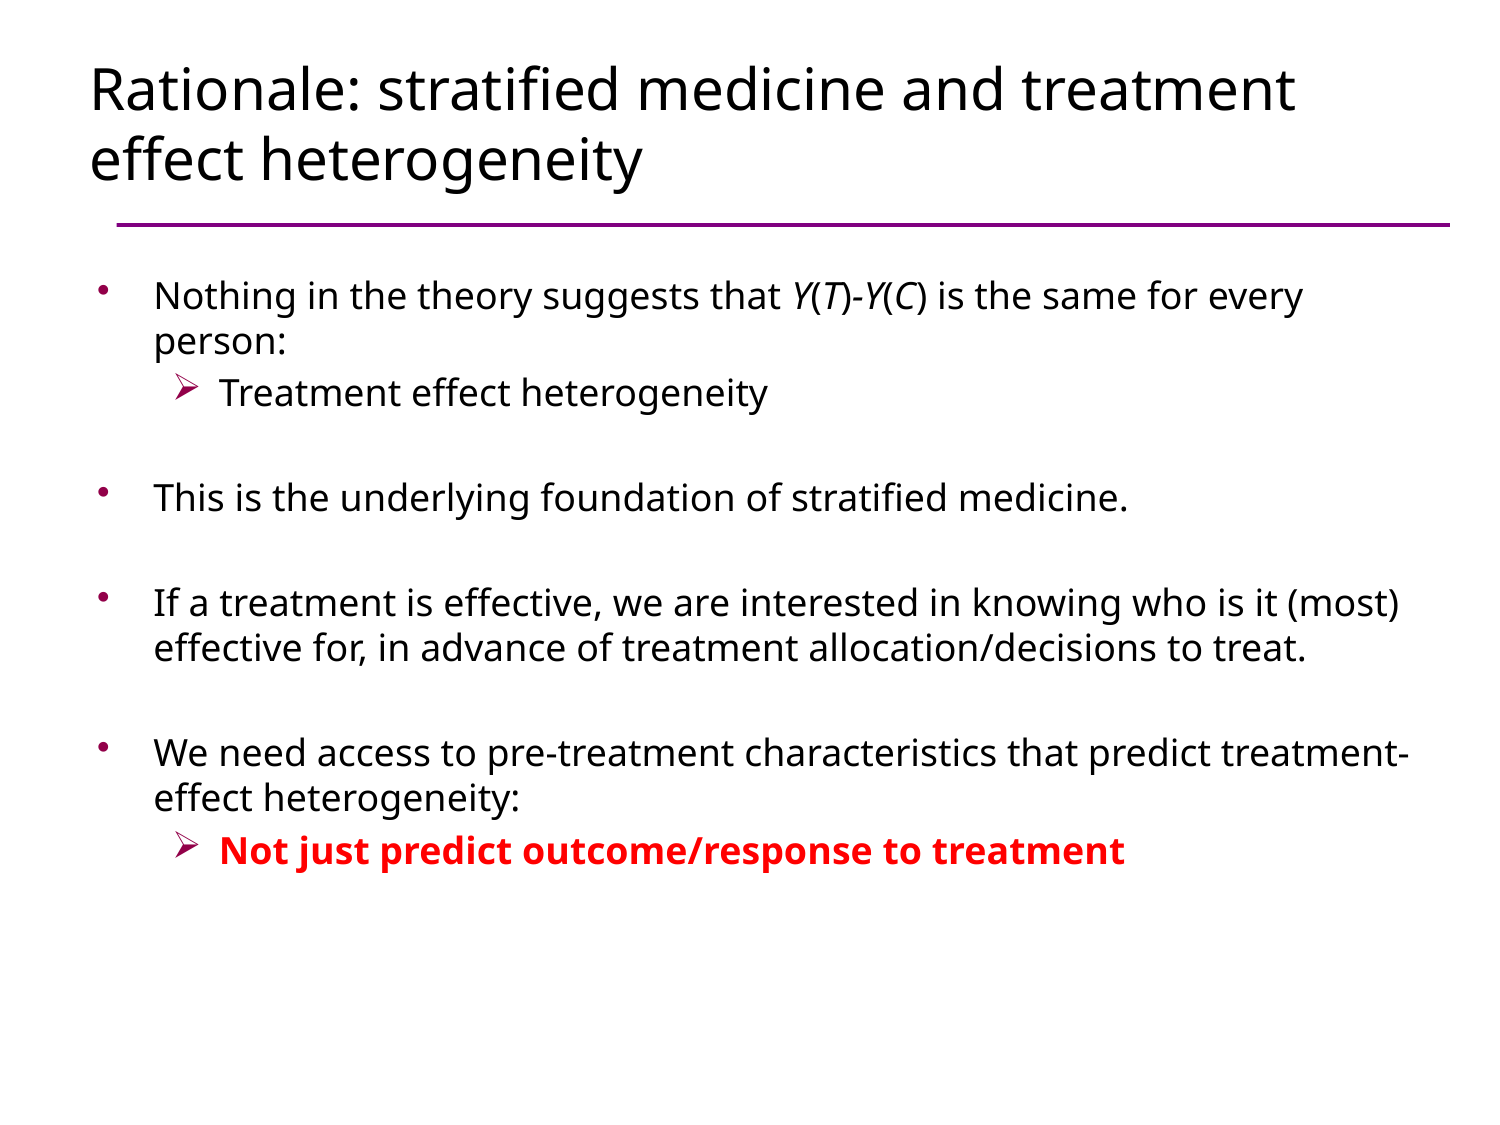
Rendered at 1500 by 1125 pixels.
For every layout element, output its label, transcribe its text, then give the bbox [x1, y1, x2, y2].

title Rationale: stratified medicine and treatment effect heterogeneity [75, 45, 1425, 233]
list Nothing in the theory suggests that Y(T)-Y(C) is the same for every person: Treatment effect heterogeneity This is the underlying foundation of stratified medicine. If a treatment is effective, we are interested in knowing who is it (most) effective for, in advance of treatment allocation/decisions to treat. We need access to pre-treatment characteristics that predict treatment-effect heterogeneity: Not just predict outcome/response to treatment [82, 264, 1433, 1007]
